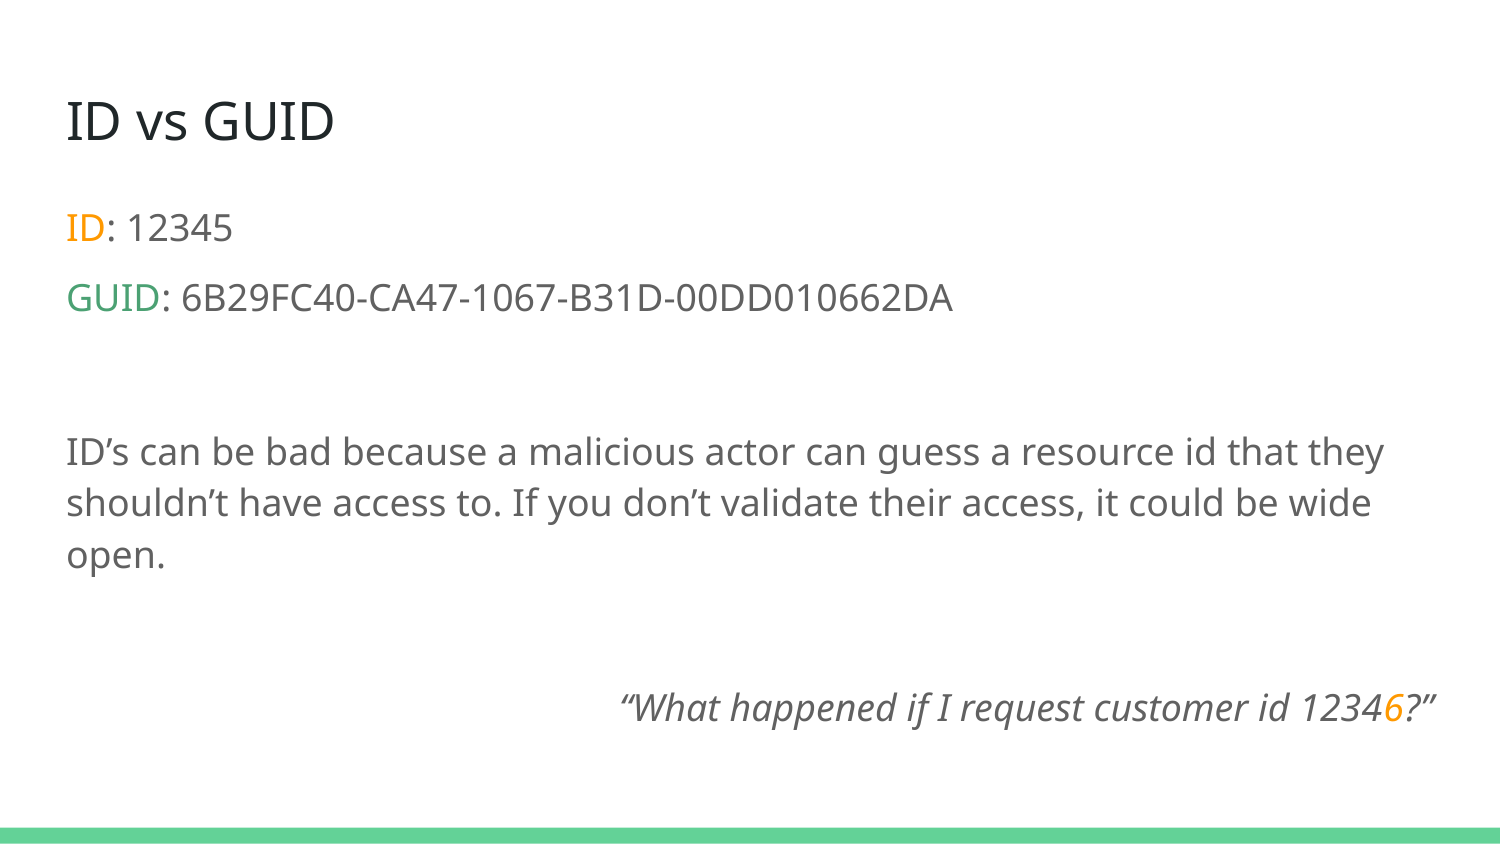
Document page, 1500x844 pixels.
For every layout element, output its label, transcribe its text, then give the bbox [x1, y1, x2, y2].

text_box ID: 12345 GUID: 6B29FC40-CA47-1067-B31D-00DD010662DA ID’s can be bad because a malicious actor can guess a resource id that they shouldn’t have access to. If you don’t validate their access, it could be wide open. “What happened if I request customer id 12346?” [51, 189, 1449, 750]
text_box ID vs GUID [51, 72, 1449, 167]
